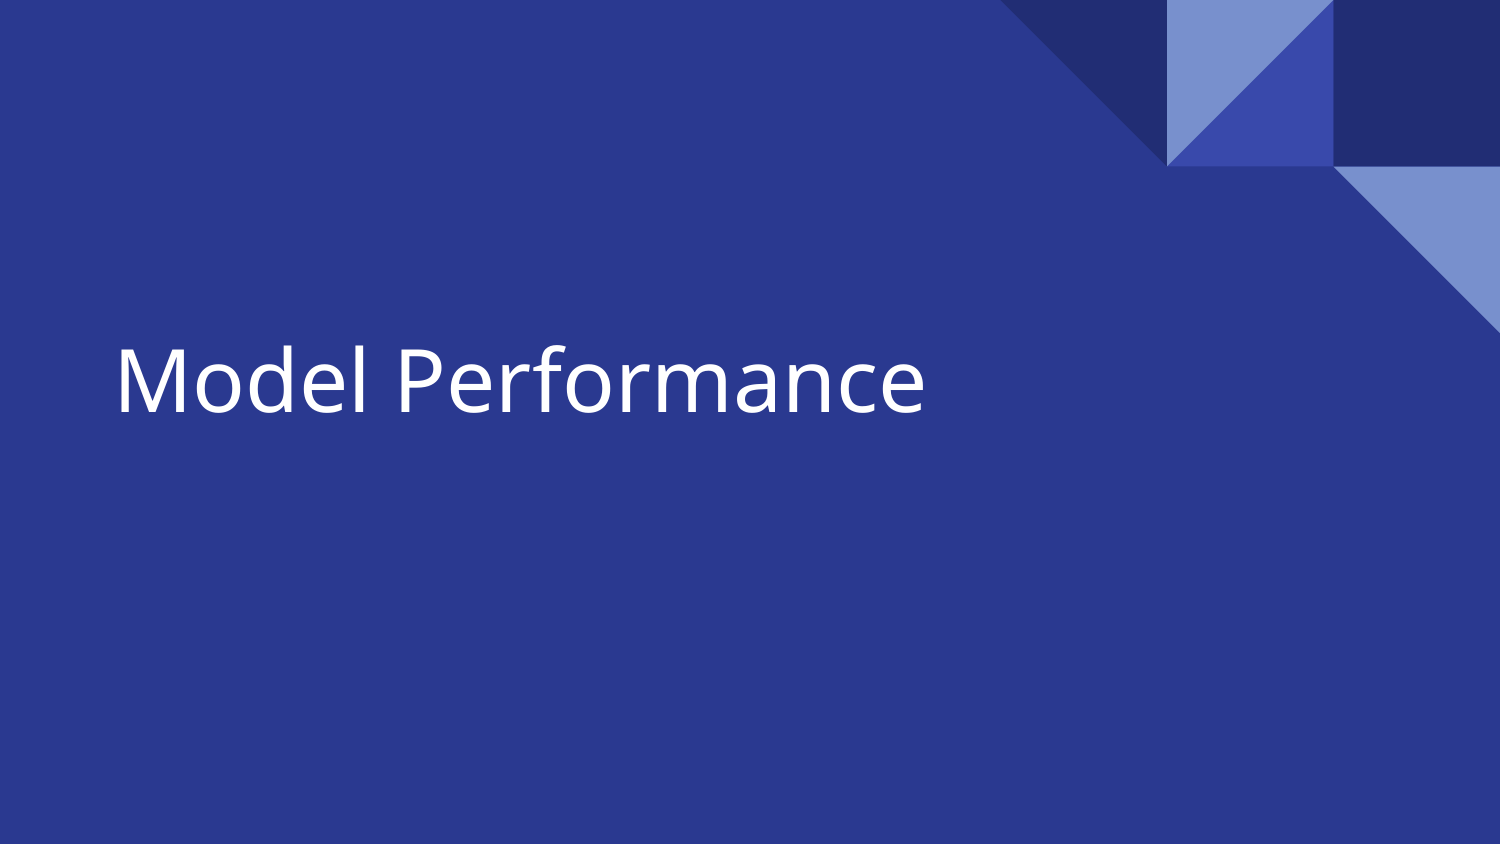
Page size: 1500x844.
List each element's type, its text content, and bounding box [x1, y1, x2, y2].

title Model Performance [98, 308, 1447, 447]
